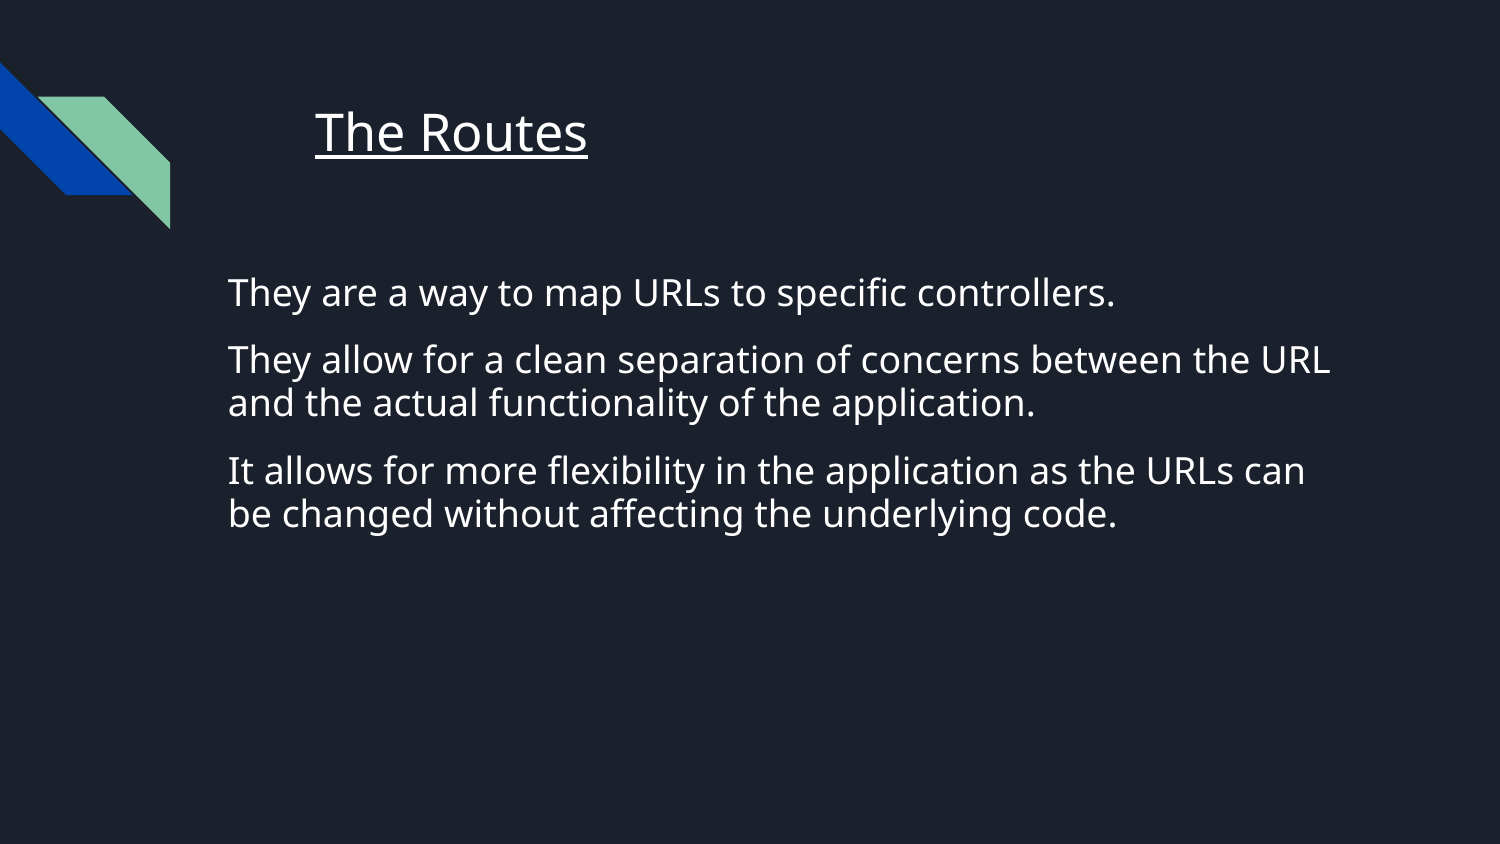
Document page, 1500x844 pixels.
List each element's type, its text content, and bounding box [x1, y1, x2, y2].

title The Routes [300, 84, 1456, 234]
list They are a way to map URLs to specific controllers. They allow for a clean separation of concerns between the URL and the actual functionality of the application. It allows for more flexibility in the application as the URLs can be changed without affecting the underlying code. [212, 257, 1368, 735]
